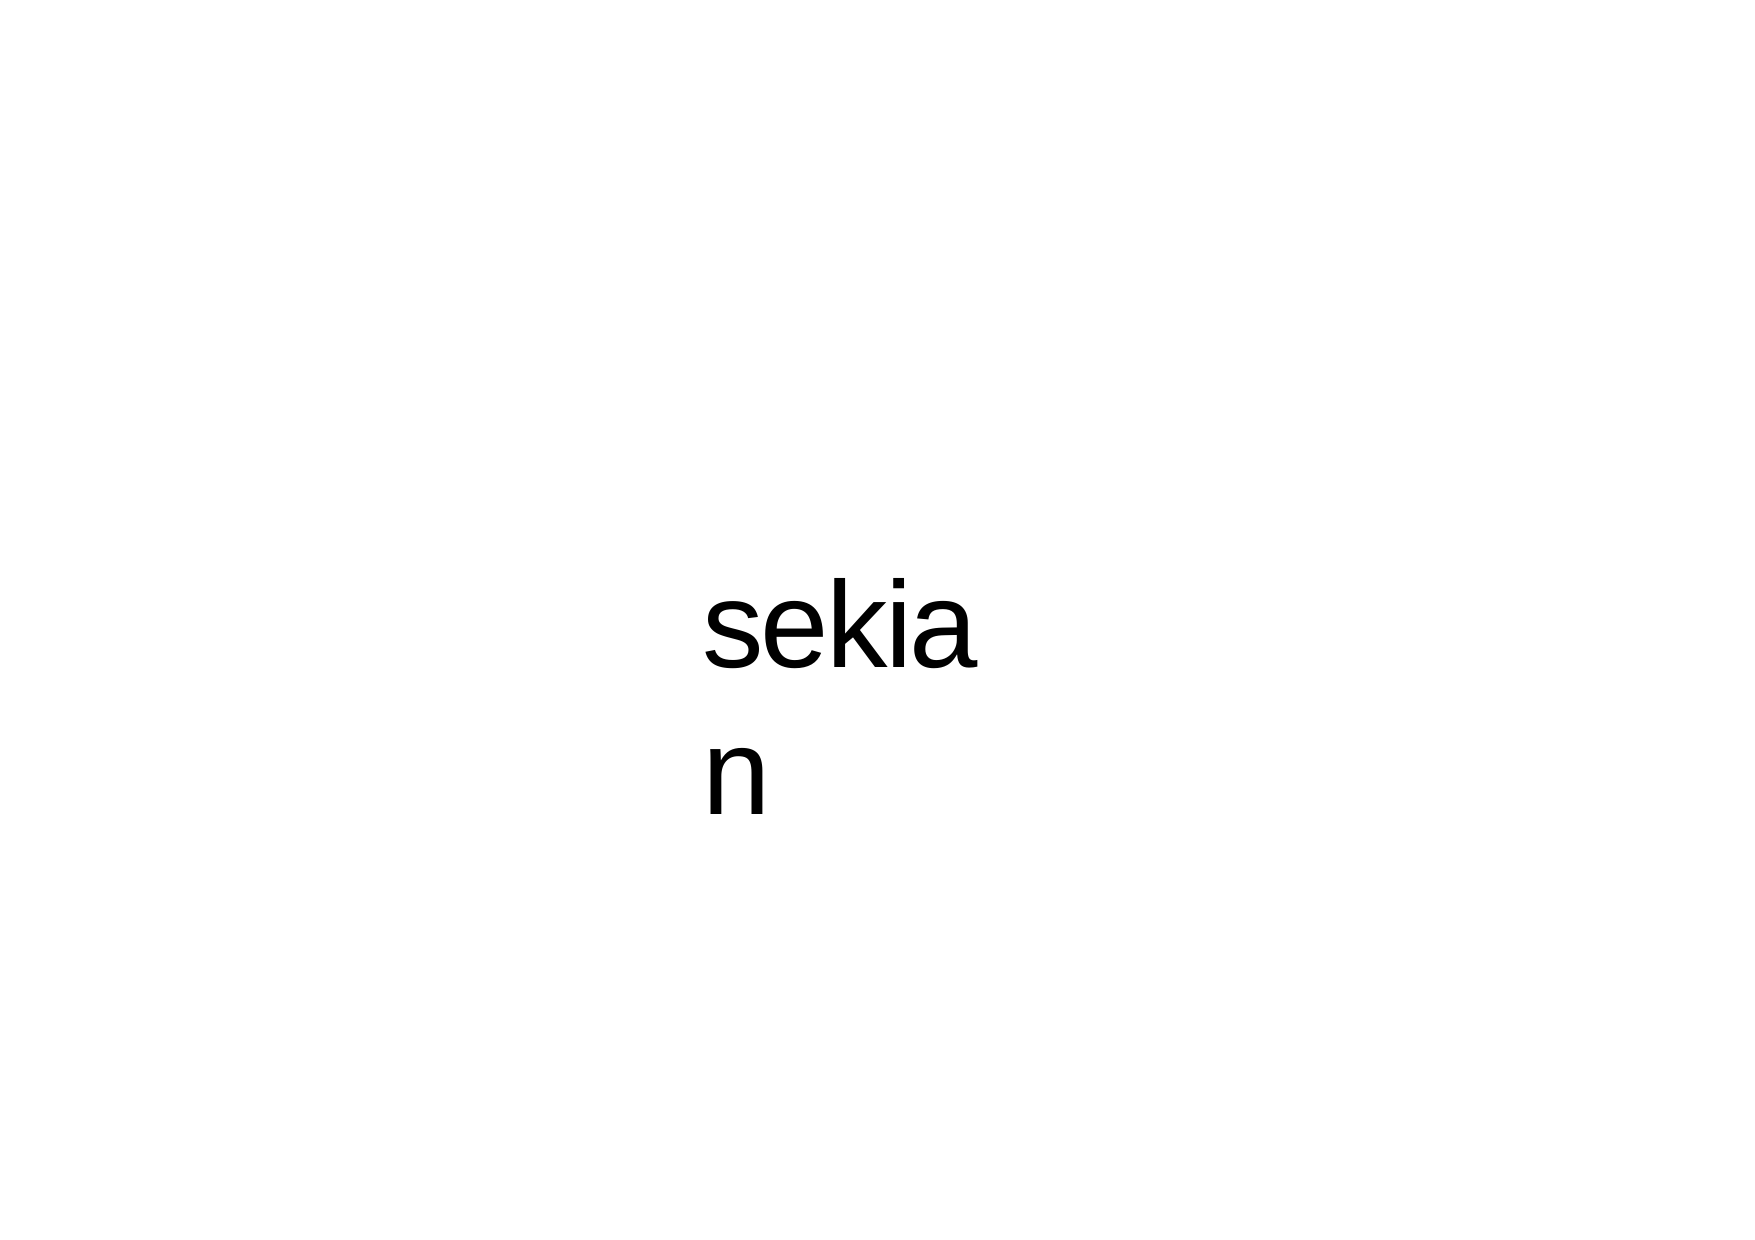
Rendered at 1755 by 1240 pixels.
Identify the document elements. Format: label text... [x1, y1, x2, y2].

title sekian [700, 541, 1043, 840]
